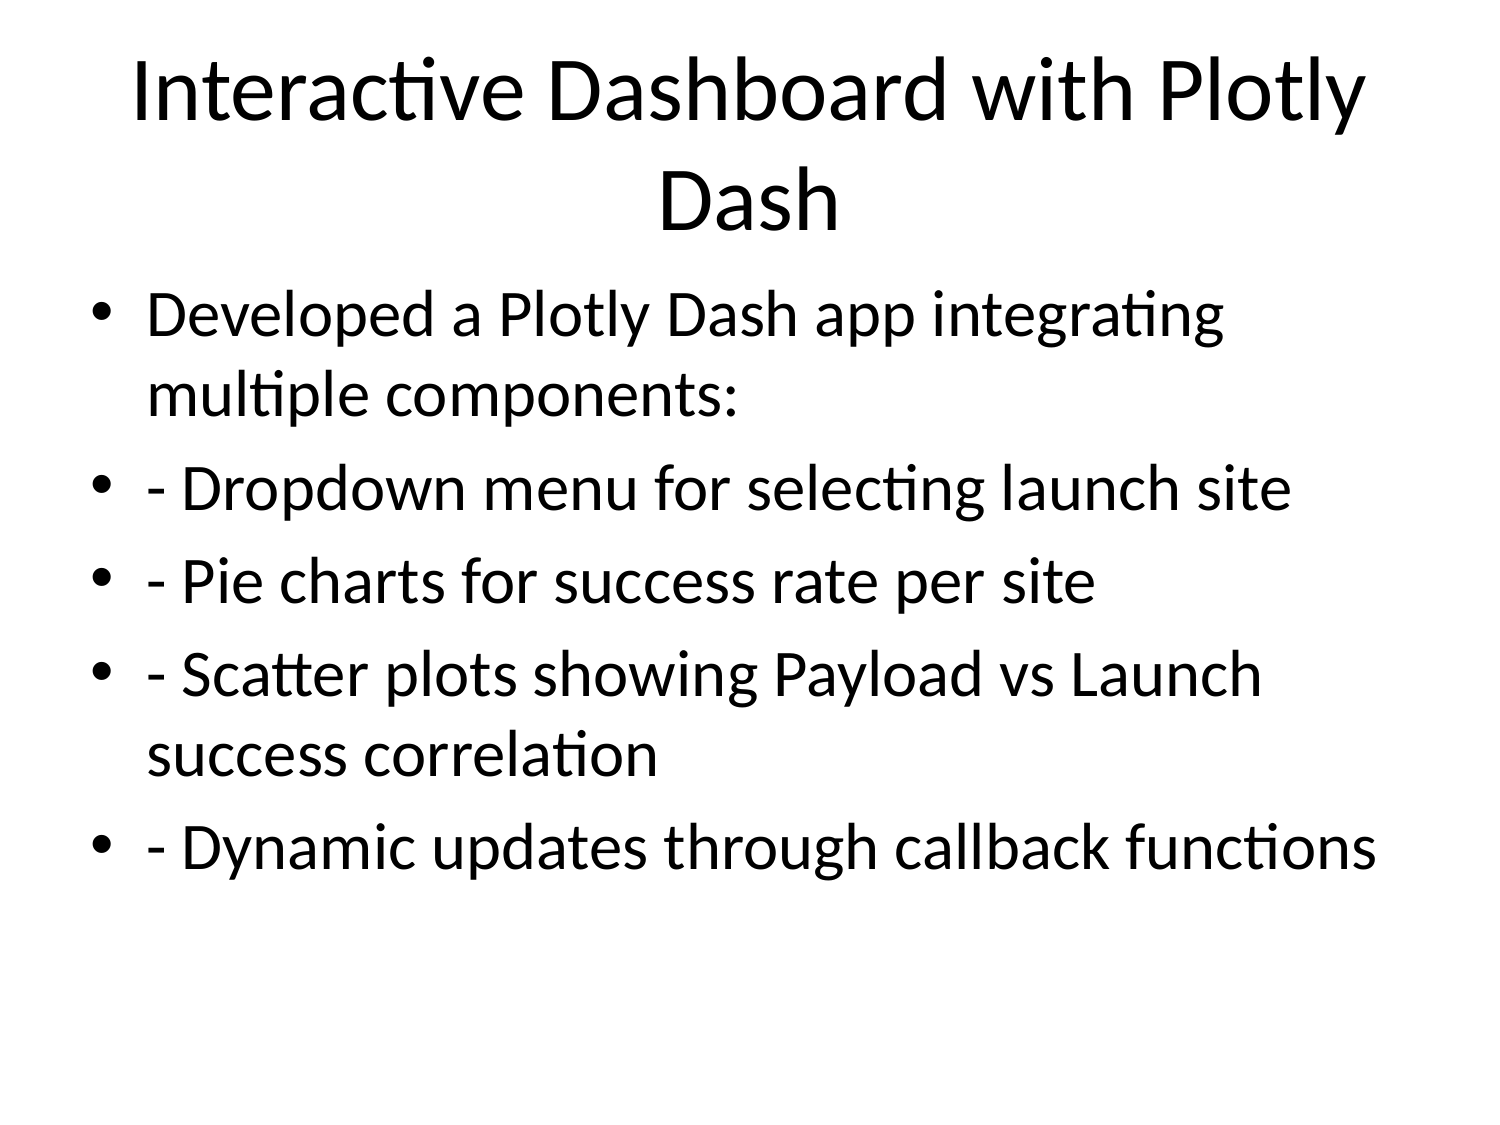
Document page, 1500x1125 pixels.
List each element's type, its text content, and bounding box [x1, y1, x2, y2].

title Interactive Dashboard with Plotly Dash [75, 45, 1425, 233]
list Developed a Plotly Dash app integrating multiple components: - Dropdown menu for selecting launch site - Pie charts for success rate per site - Scatter plots showing Payload vs Launch success correlation - Dynamic updates through callback functions [75, 262, 1425, 1005]
